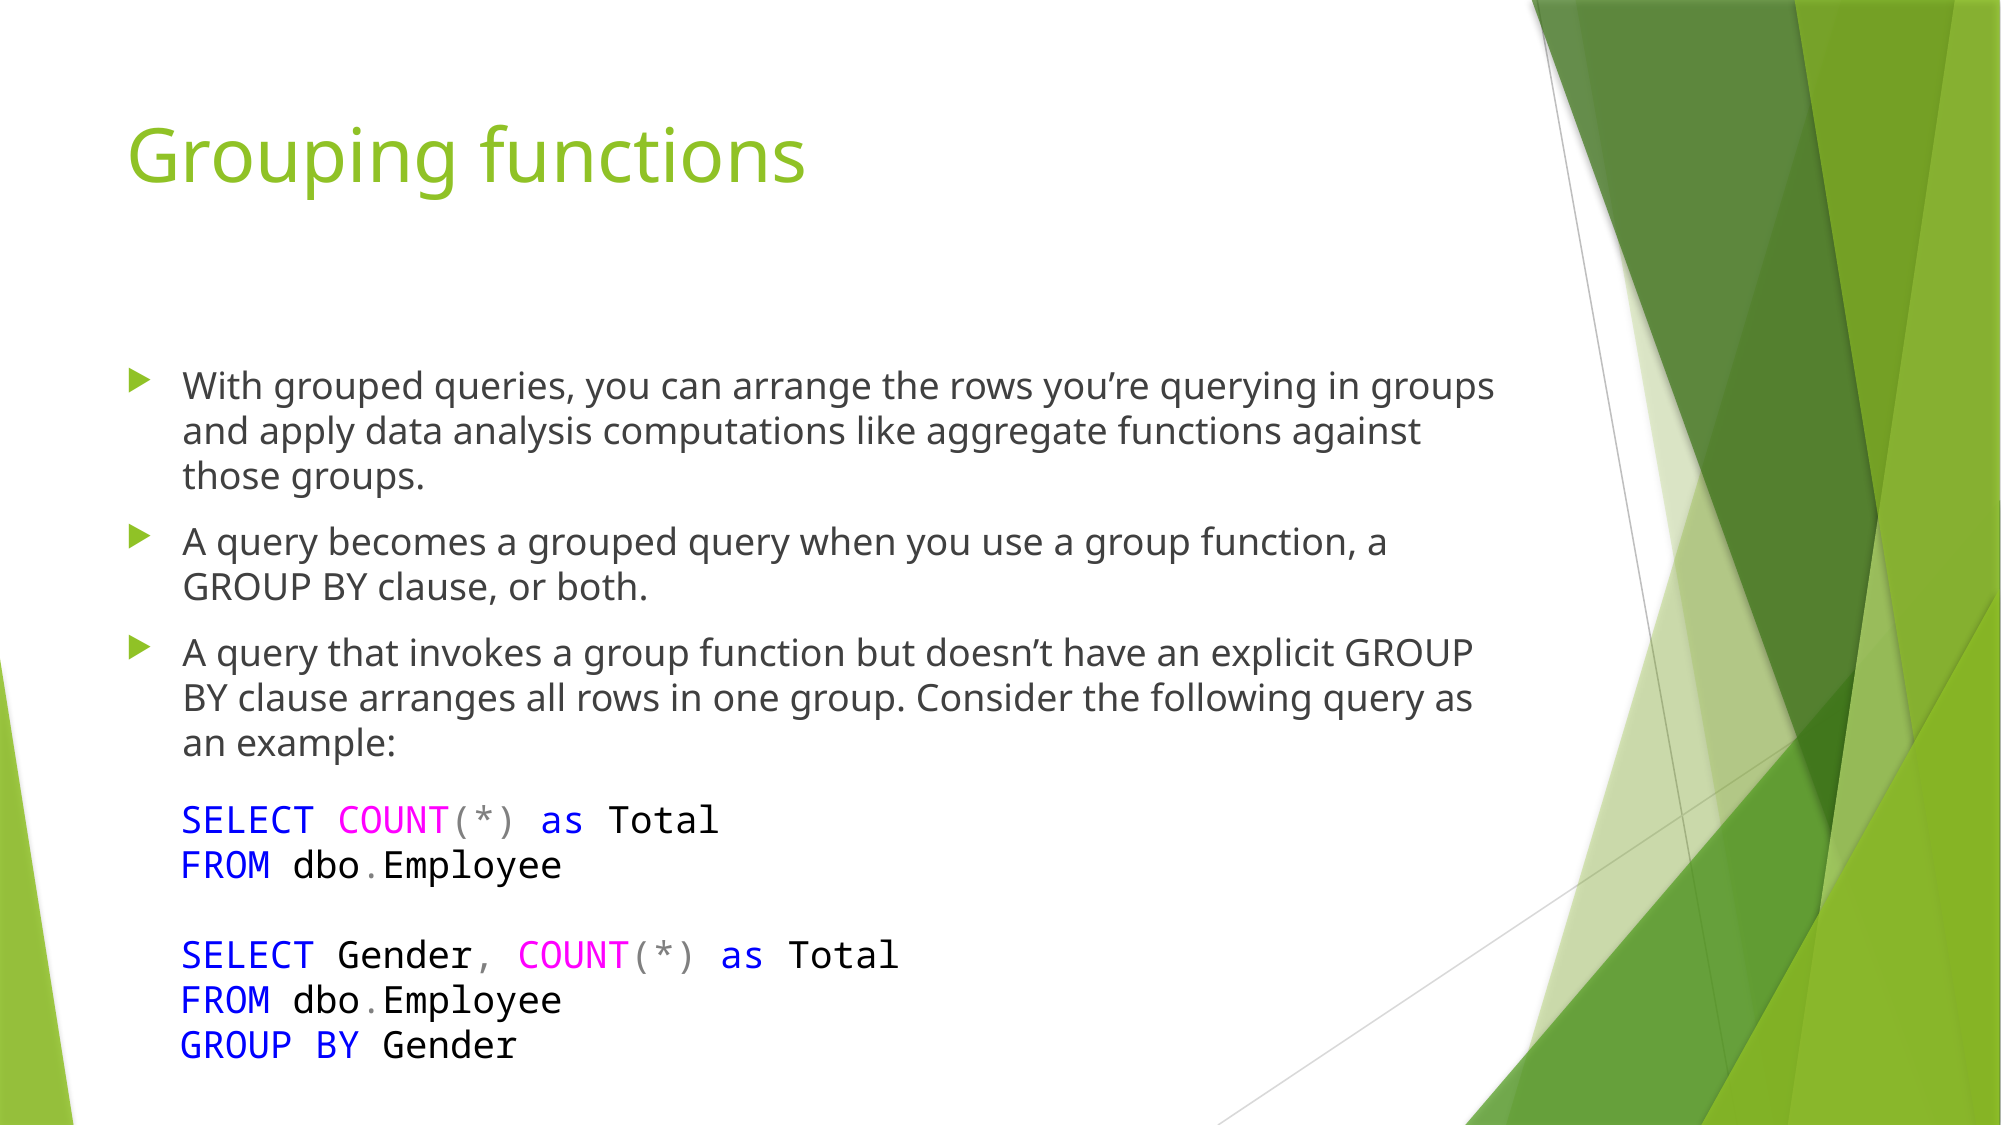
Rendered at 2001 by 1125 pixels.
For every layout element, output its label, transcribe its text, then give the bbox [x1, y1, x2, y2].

text_box SELECT COUNT(*) as Total FROM dbo.Employee SELECT Gender, COUNT(*) as Total FROM dbo.Employee GROUP BY Gender [165, 789, 1166, 1074]
title Grouping functions [111, 99, 1522, 317]
list With grouped queries, you can arrange the rows you’re querying in groups and apply data analysis computations like aggregate functions against those groups. A query becomes a grouped query when you use a group function, a GROUP BY clause, or both. A query that invokes a group function but doesn’t have an explicit GROUP BY clause arranges all rows in one group. Consider the following query as an example: [111, 354, 1522, 992]
